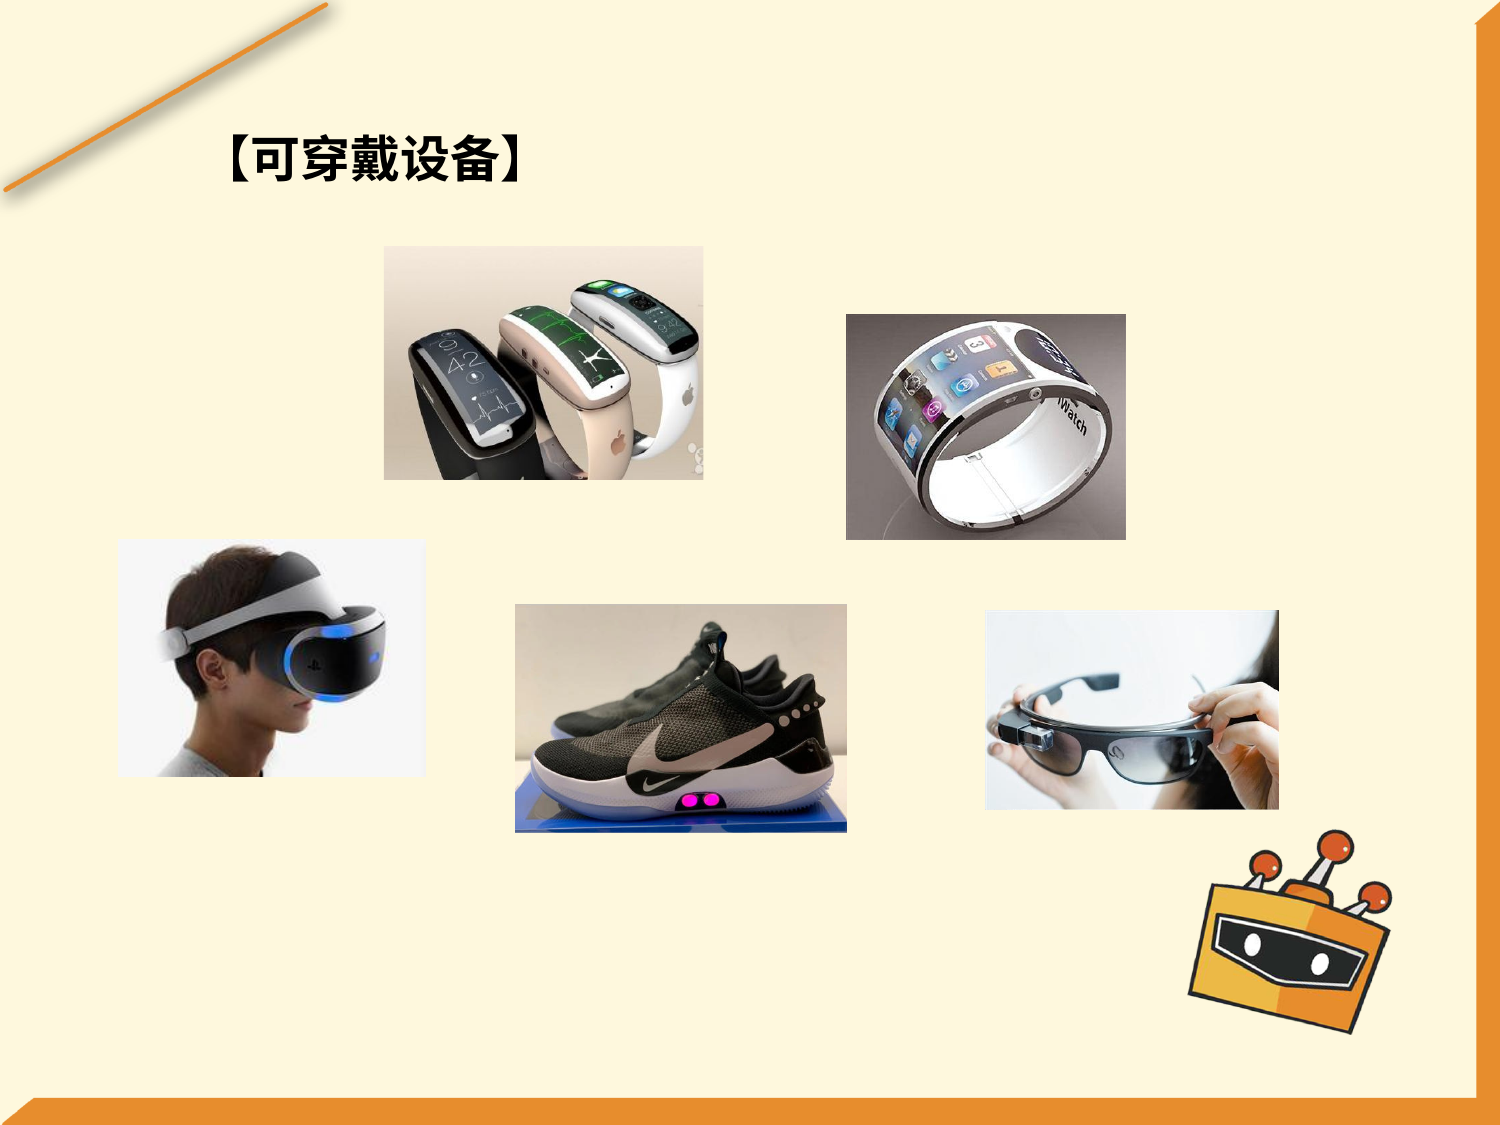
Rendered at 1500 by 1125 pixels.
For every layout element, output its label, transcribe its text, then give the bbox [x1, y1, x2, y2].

text_box 【可穿戴设备】 [186, 119, 566, 195]
picture [0, 0, 1500, 1125]
